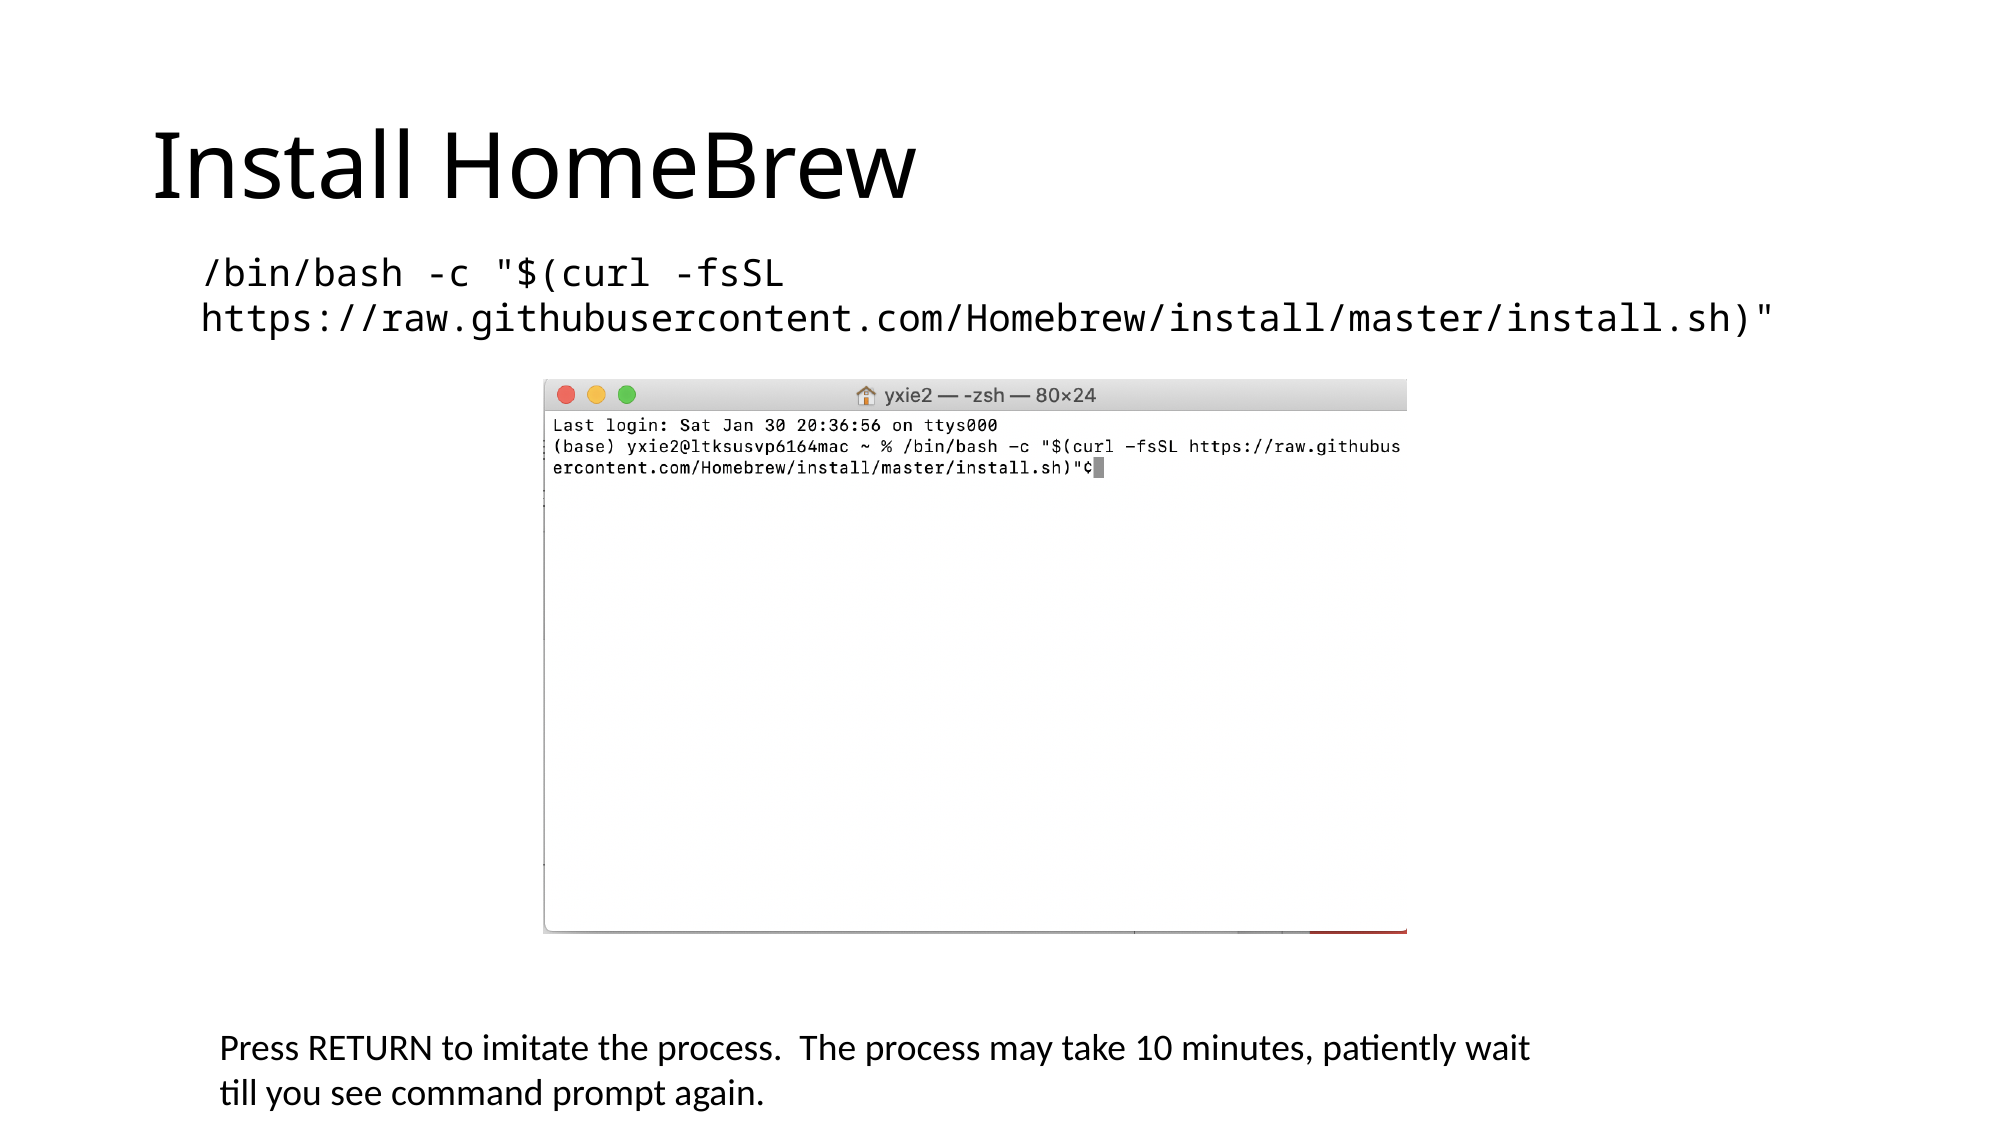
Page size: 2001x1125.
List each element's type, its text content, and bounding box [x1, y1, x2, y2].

text_box Press RETURN to imitate the process. The process may take 10 minutes, patiently wait till you see command prompt again. [204, 1015, 1563, 1121]
title Install HomeBrew [137, 59, 1863, 278]
text_box /bin/bash -c "$(curl -fsSL https://raw.githubusercontent.com/Homebrew/install/master/install.sh)" [186, 241, 1863, 347]
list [543, 379, 1407, 934]
